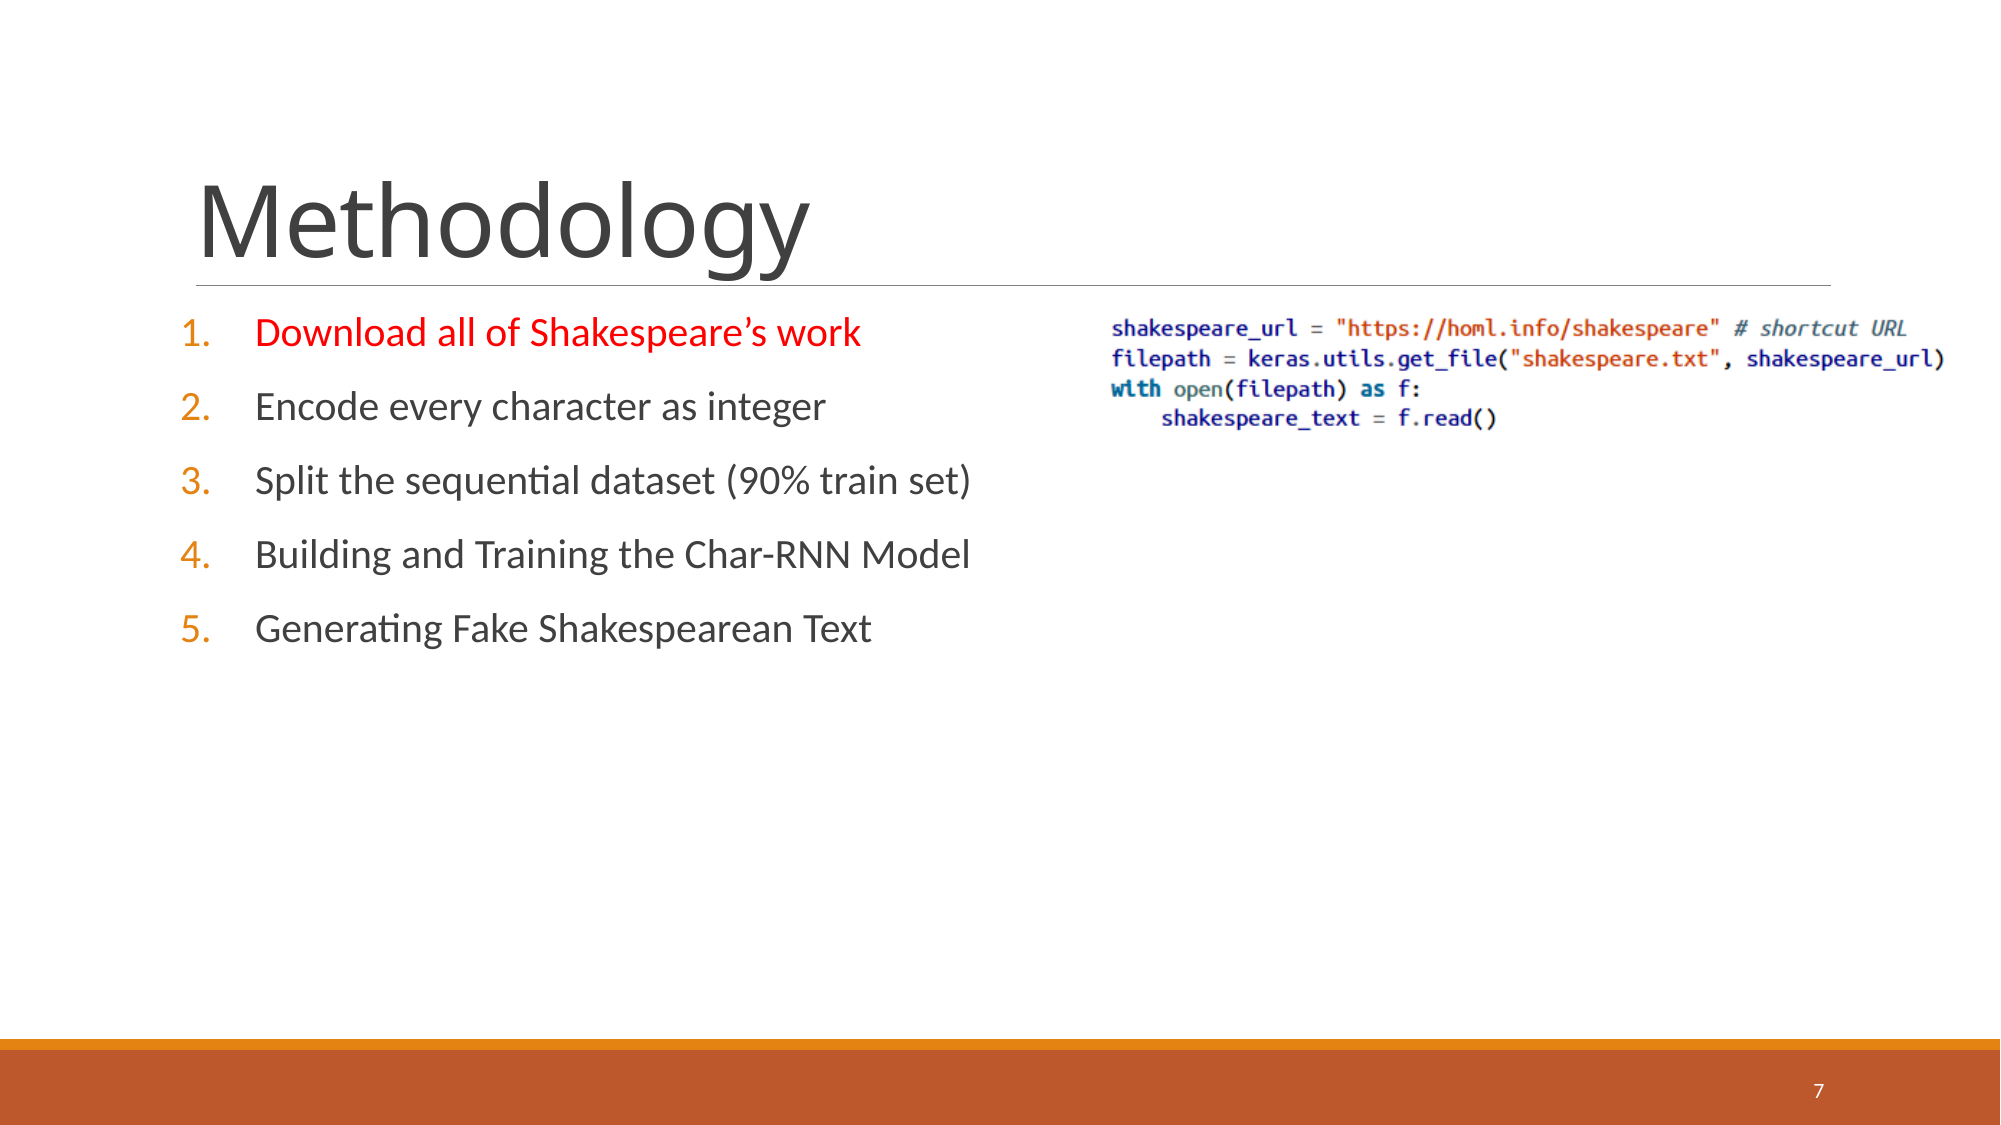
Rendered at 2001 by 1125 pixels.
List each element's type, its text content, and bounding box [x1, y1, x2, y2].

list Download all of Shakespeare’s work Encode every character as integer Split the sequential dataset (90% train set) Building and Training the Char-RNN Model Generating Fake Shakespearean Text [180, 302, 1830, 963]
slide_number 7 [1624, 1059, 1840, 1120]
title Methodology [180, 47, 1830, 285]
picture [1093, 312, 2000, 440]
